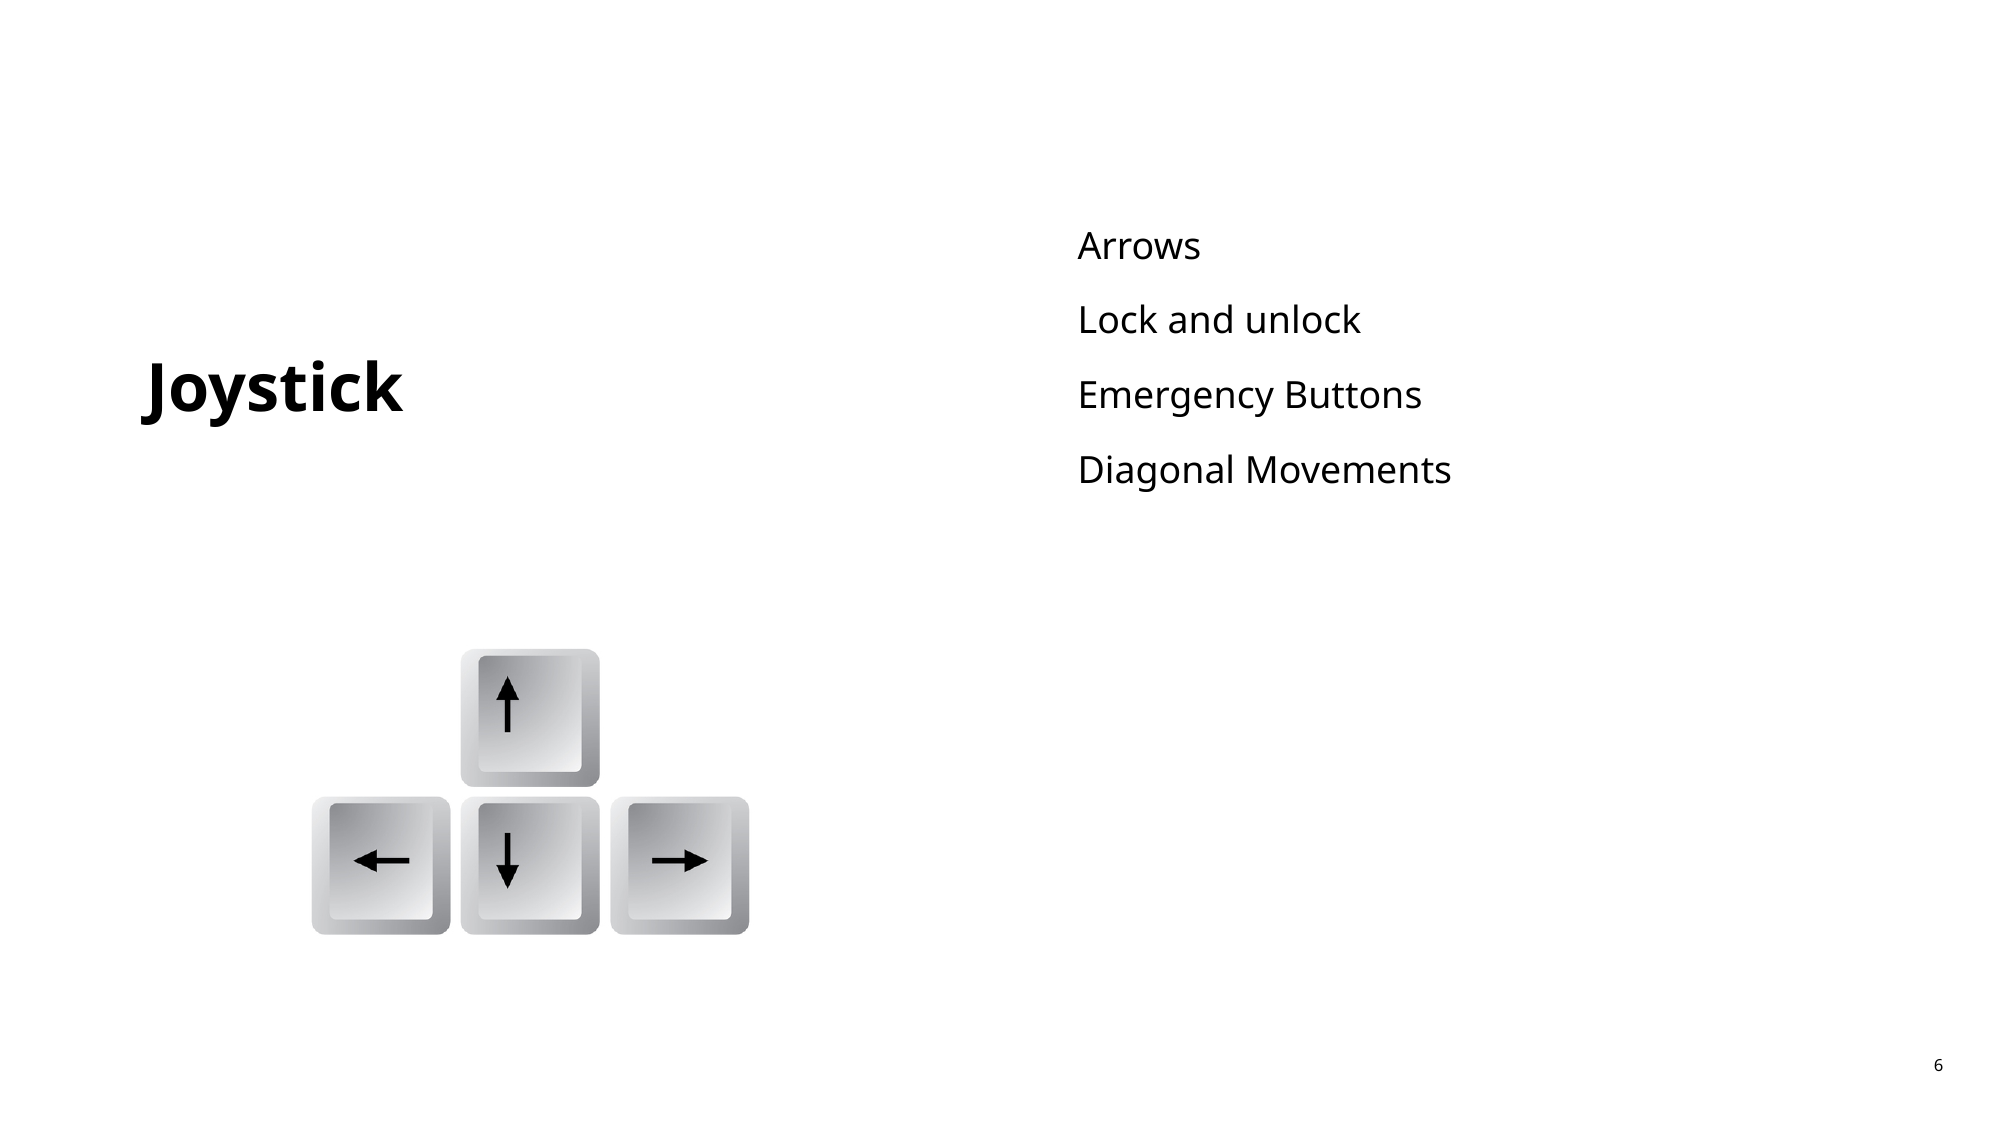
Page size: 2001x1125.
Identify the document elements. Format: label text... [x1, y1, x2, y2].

title Joystick [131, 337, 563, 772]
slide_number 6 [1841, 1036, 1959, 1097]
list Arrows Lock and unlock Emergency Buttons Diagonal Movements [1062, 205, 1869, 1013]
picture [303, 565, 755, 1018]
